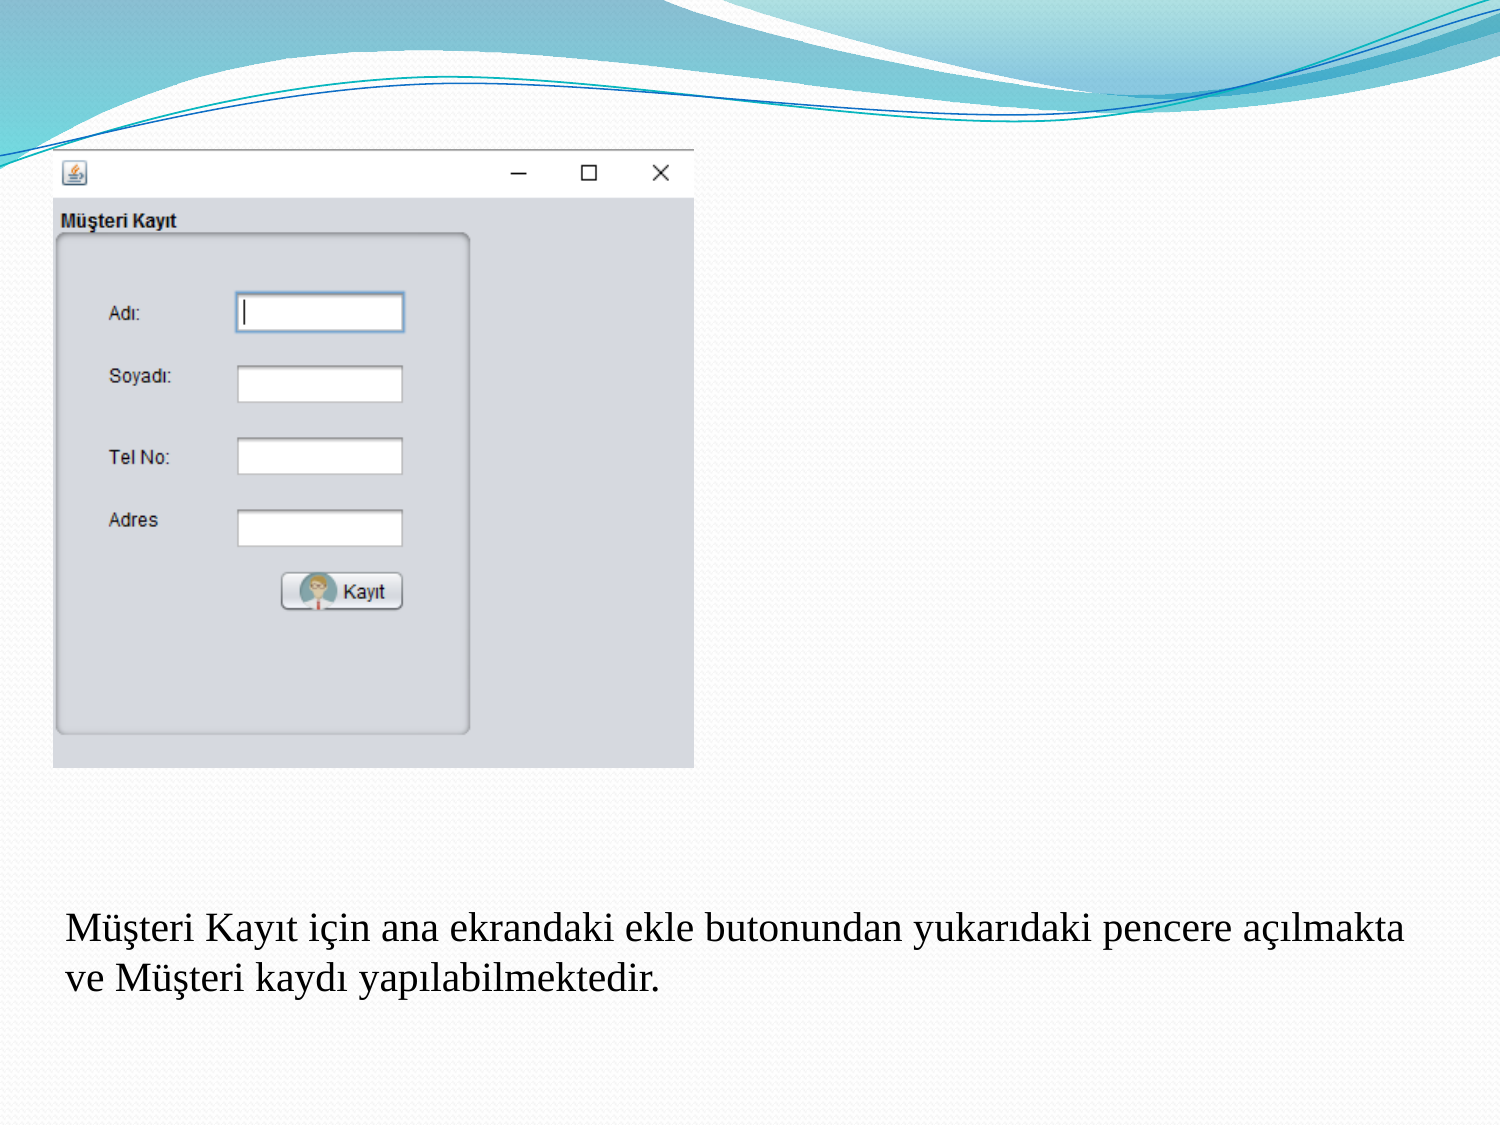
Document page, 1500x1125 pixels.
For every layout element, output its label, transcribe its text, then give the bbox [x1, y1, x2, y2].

title Müşteri Kayıt için ana ekrandaki ekle butonundan yukarıdaki pencere açılmakta ve Müşteri kaydı yapılabilmektedir. [64, 822, 1415, 1000]
picture [52, 148, 694, 768]
